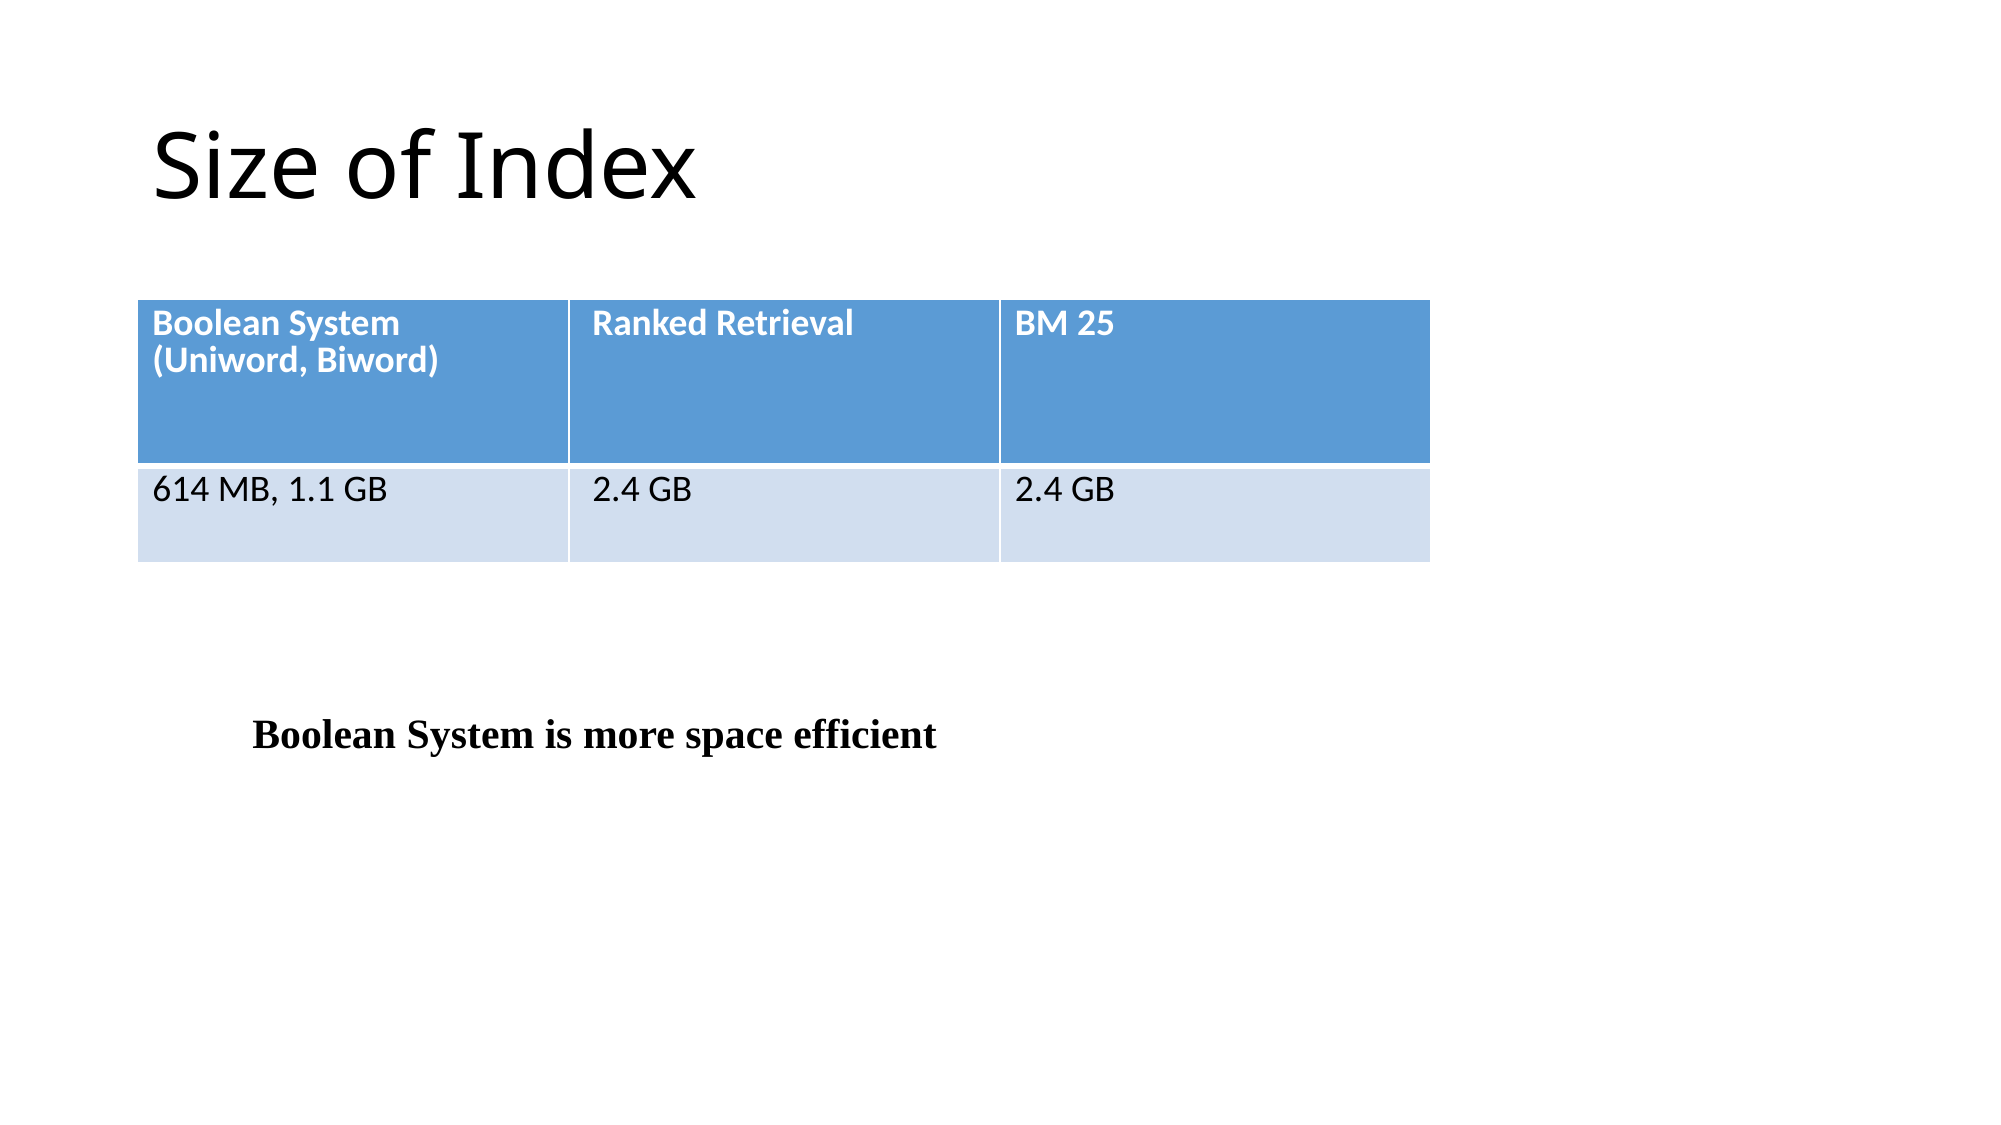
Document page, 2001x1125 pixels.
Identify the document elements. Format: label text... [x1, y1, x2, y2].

table_header Ranked Retrieval [570, 300, 999, 463]
title Size of Index [137, 59, 1863, 278]
table_header BM 25 [1001, 300, 1430, 463]
table_cell 2.4 GB [1001, 469, 1430, 562]
text_box Boolean System is more space efficient [237, 699, 1238, 834]
table_header Boolean System (Uniword, Biword) [138, 300, 568, 463]
table_cell 614 MB, 1.1 GB [138, 469, 568, 562]
table_cell 2.4 GB [570, 469, 999, 562]
